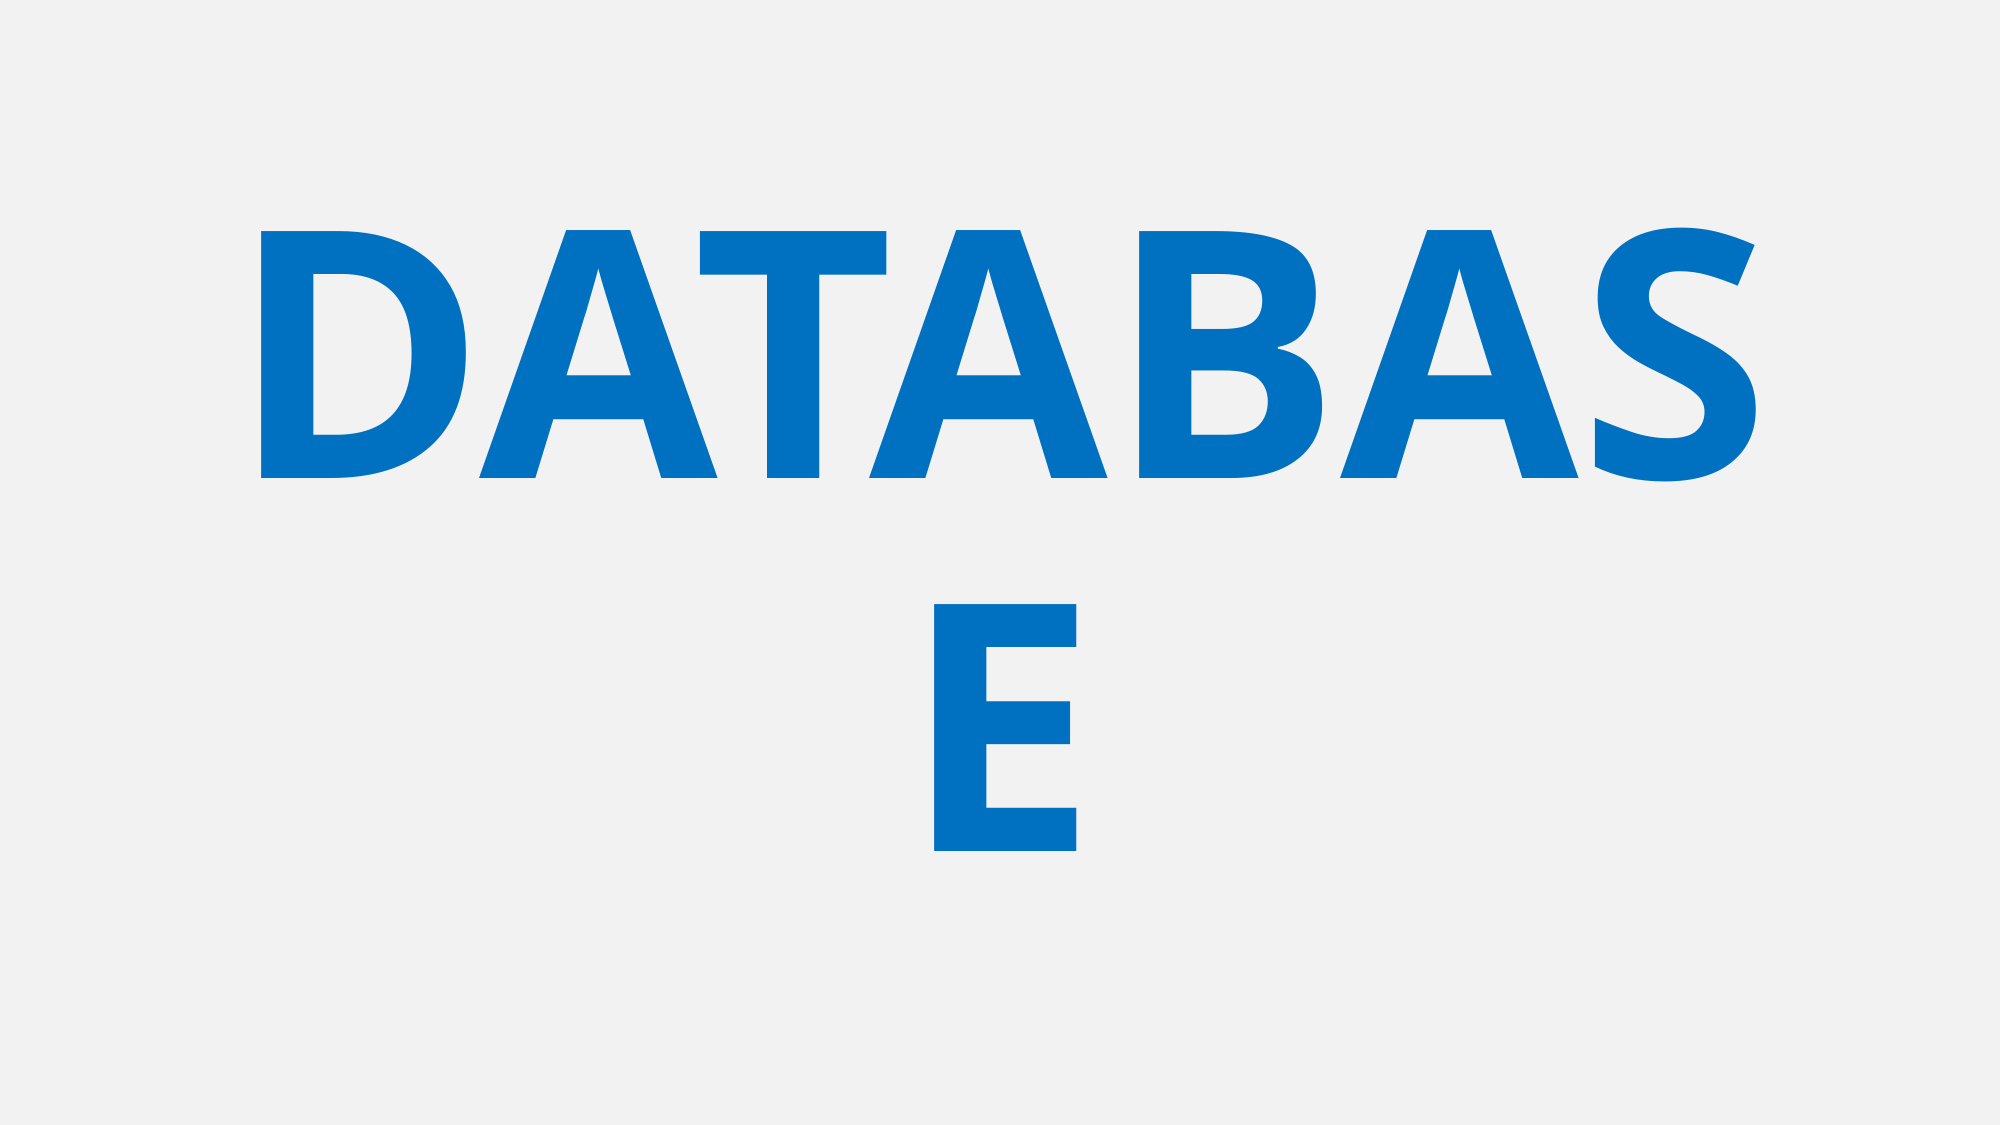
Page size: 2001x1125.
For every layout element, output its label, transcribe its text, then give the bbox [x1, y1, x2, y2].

title DATABASE [137, 59, 1863, 1046]
